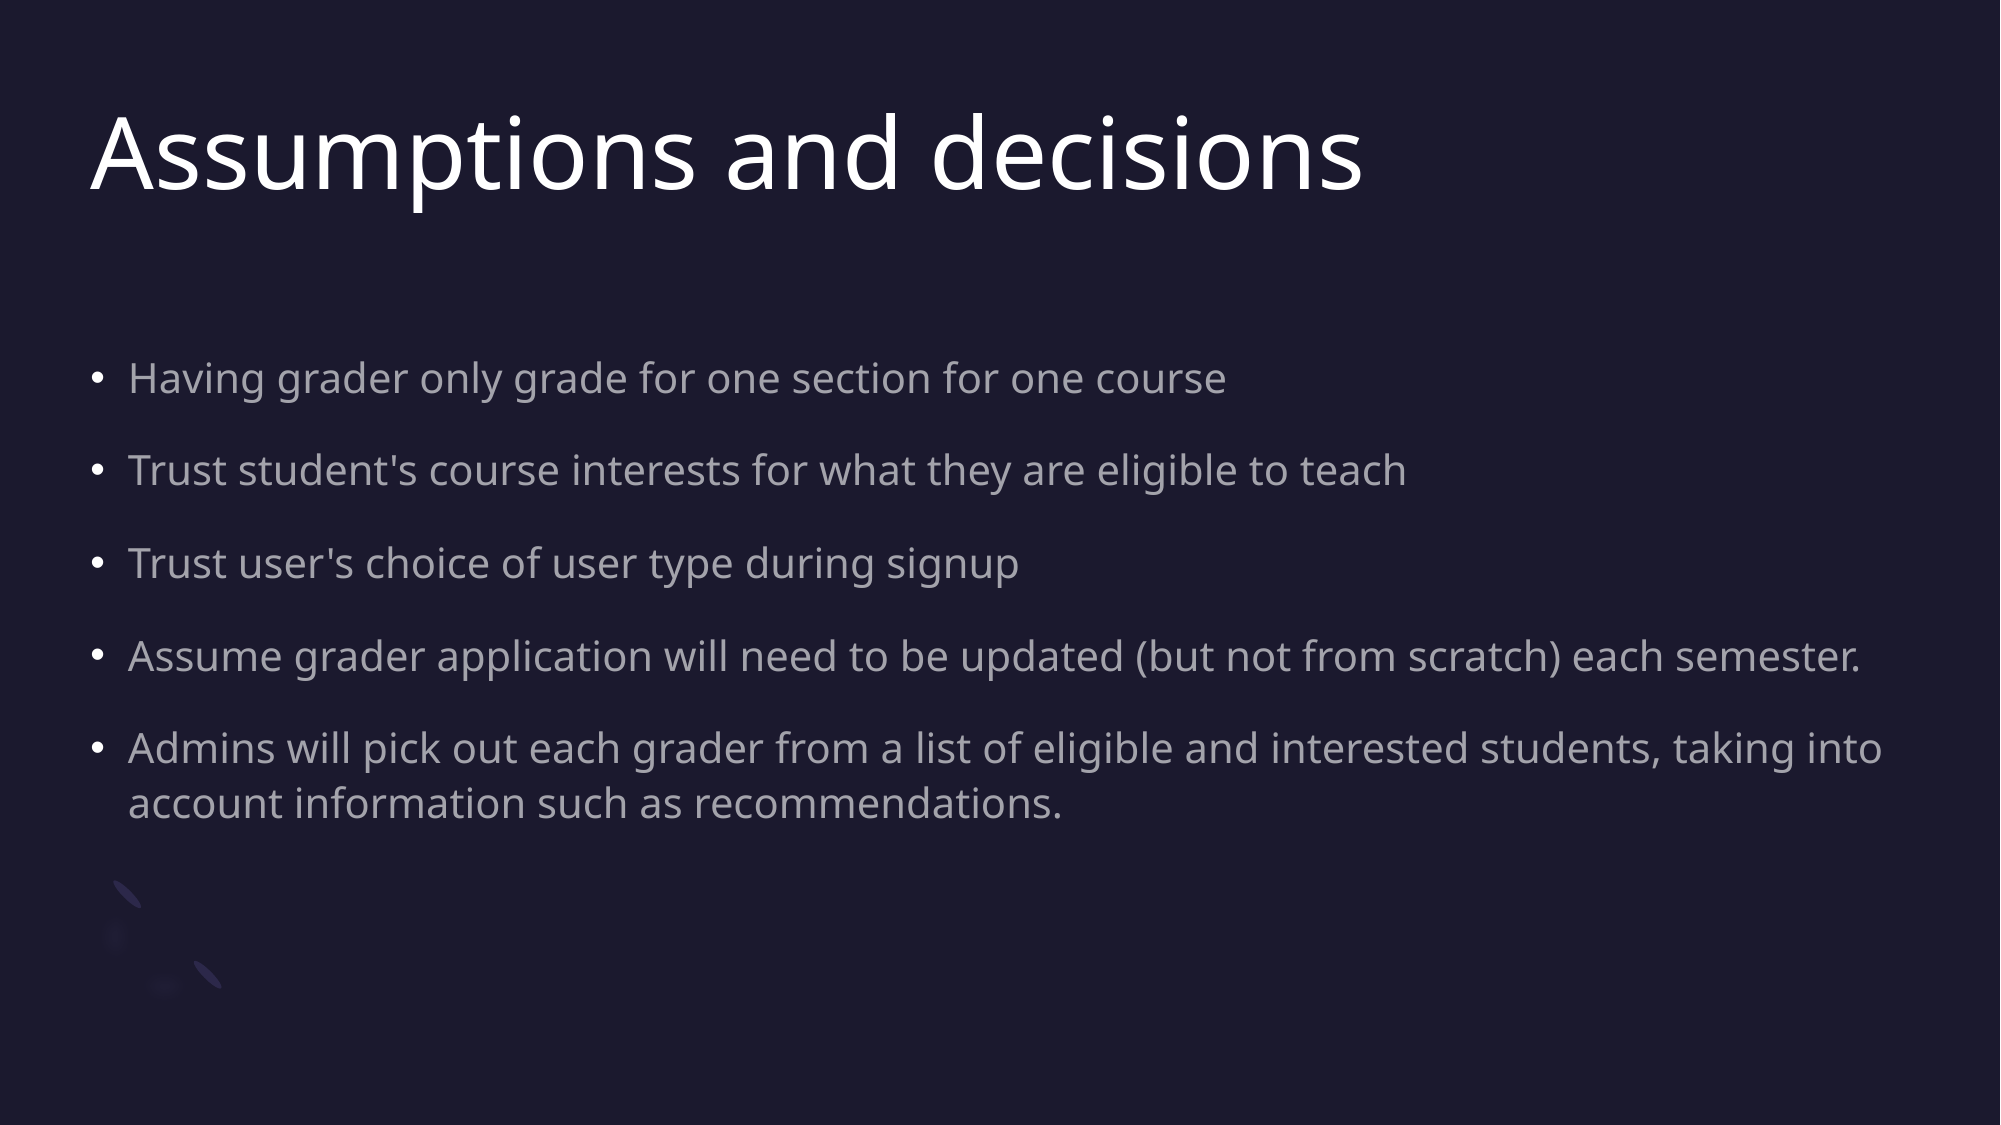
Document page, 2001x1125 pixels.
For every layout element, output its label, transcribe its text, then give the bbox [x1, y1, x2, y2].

list Having grader only grade for one section for one course Trust student's course interests for what they are eligible to teach Trust user's choice of user type during signup Assume grader application will need to be updated (but not from scratch) each semester. Admins will pick out each grader from a list of eligible and interested students, taking into account information such as recommendations. [90, 346, 1910, 1000]
title Assumptions and decisions [90, 90, 1910, 309]
